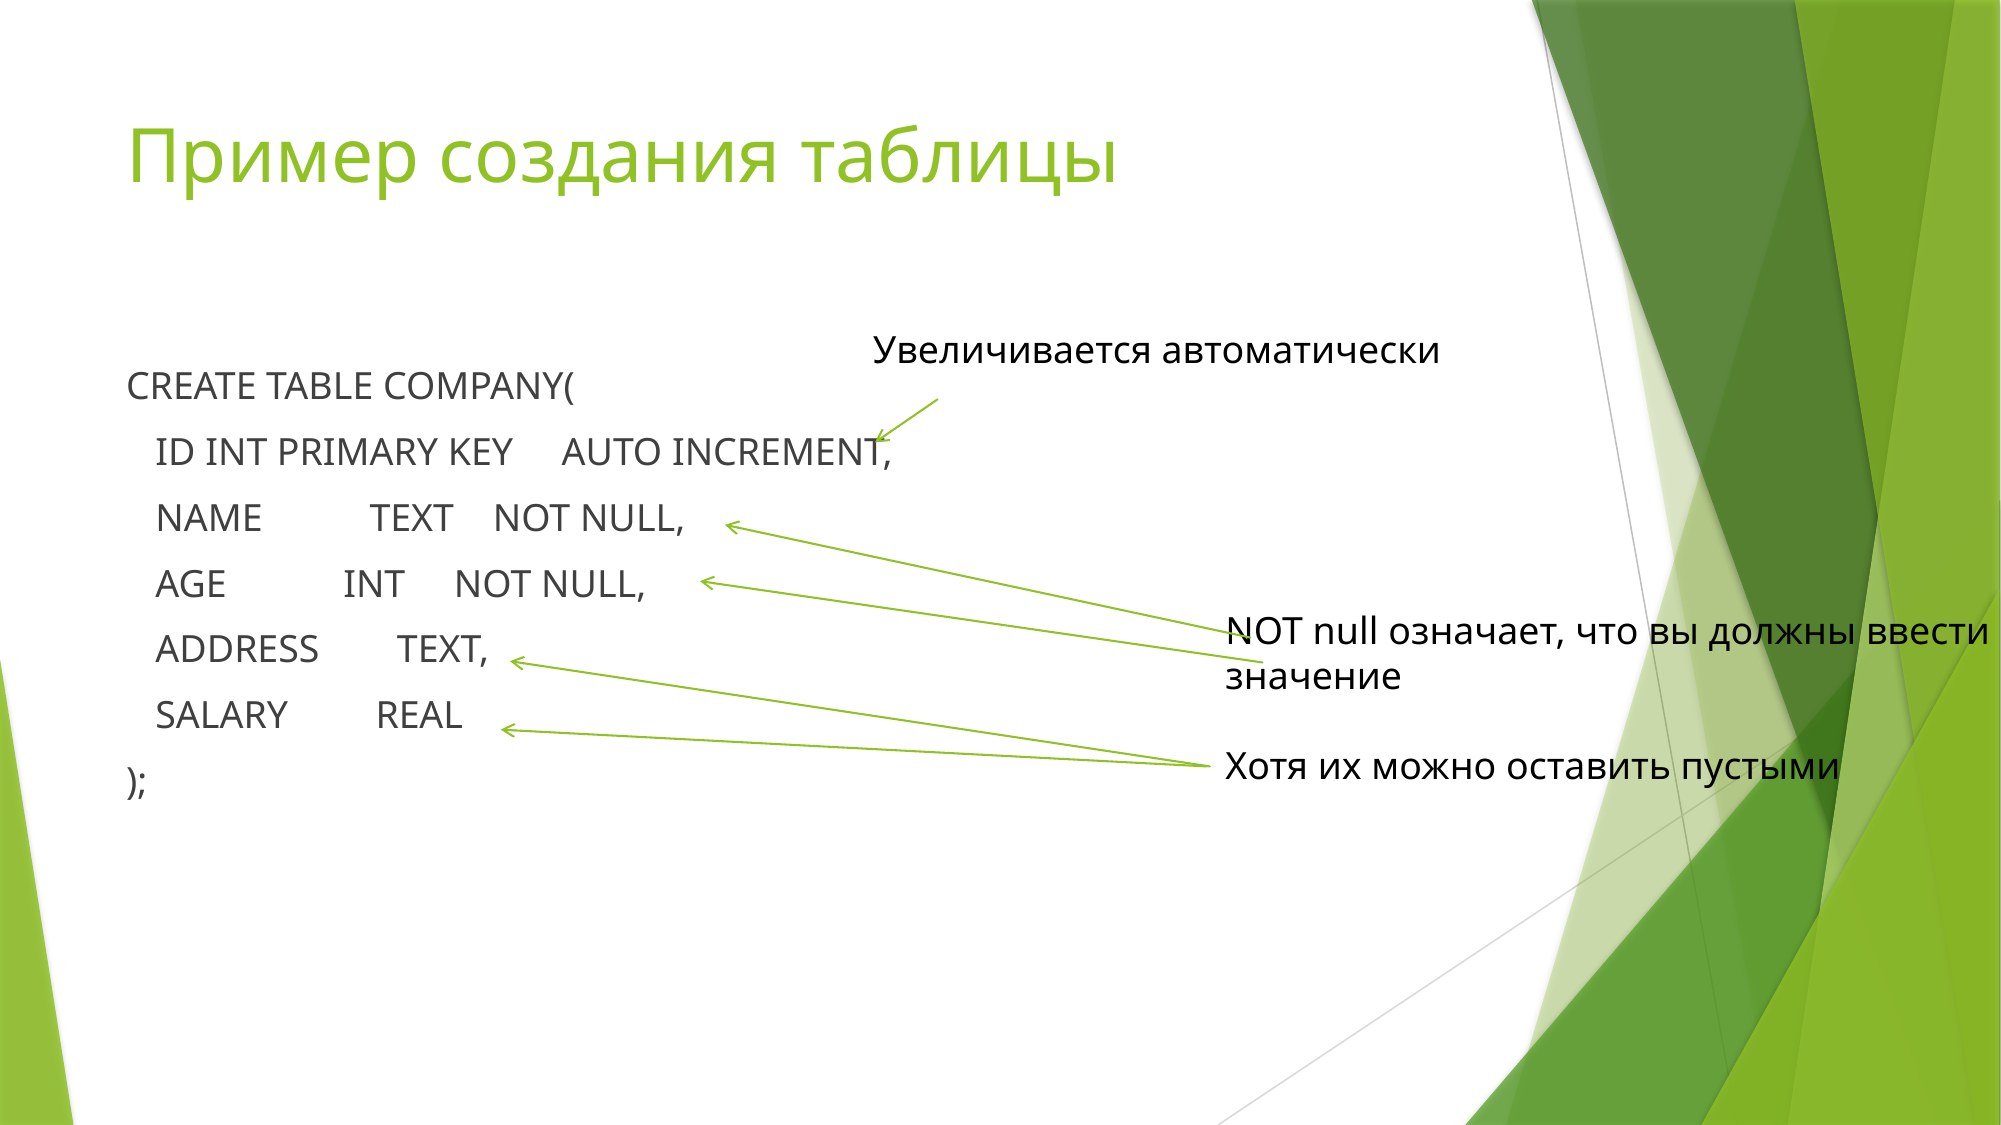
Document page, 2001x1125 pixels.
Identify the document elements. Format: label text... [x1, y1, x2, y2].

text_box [509, 660, 1211, 733]
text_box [874, 398, 938, 443]
text_box NOT null означает, что вы должны ввести значение Хотя их можно оставить пустыми [1210, 599, 2000, 795]
title Пример создания таблицы [111, 99, 1522, 317]
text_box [699, 580, 1263, 663]
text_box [724, 524, 1251, 579]
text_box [500, 729, 1208, 767]
list CREATE TABLE COMPANY( ID INT PRIMARY KEY AUTO INCREMENT, NAME TEXT NOT NULL, AGE INT NOT NULL, ADDRESS TEXT, SALARY REAL ); [111, 354, 1522, 992]
text_box Увеличивается автоматически [858, 319, 1457, 379]
